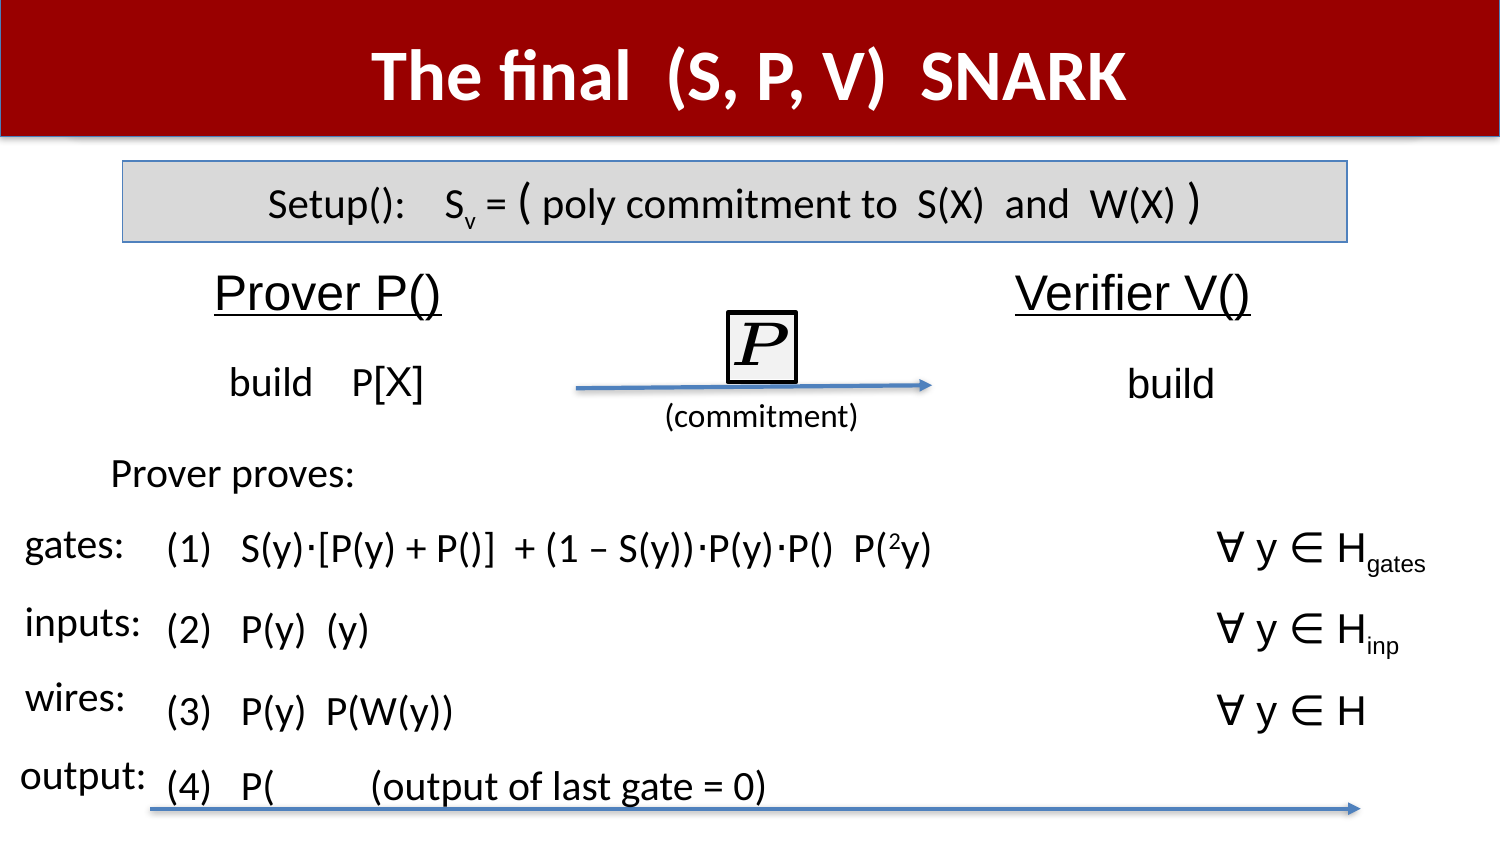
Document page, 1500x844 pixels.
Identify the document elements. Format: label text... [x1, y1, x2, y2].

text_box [95, 437, 1492, 810]
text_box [575, 314, 933, 443]
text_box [4, 509, 163, 807]
title The final (S, P, V) SNARK [75, 20, 1425, 123]
